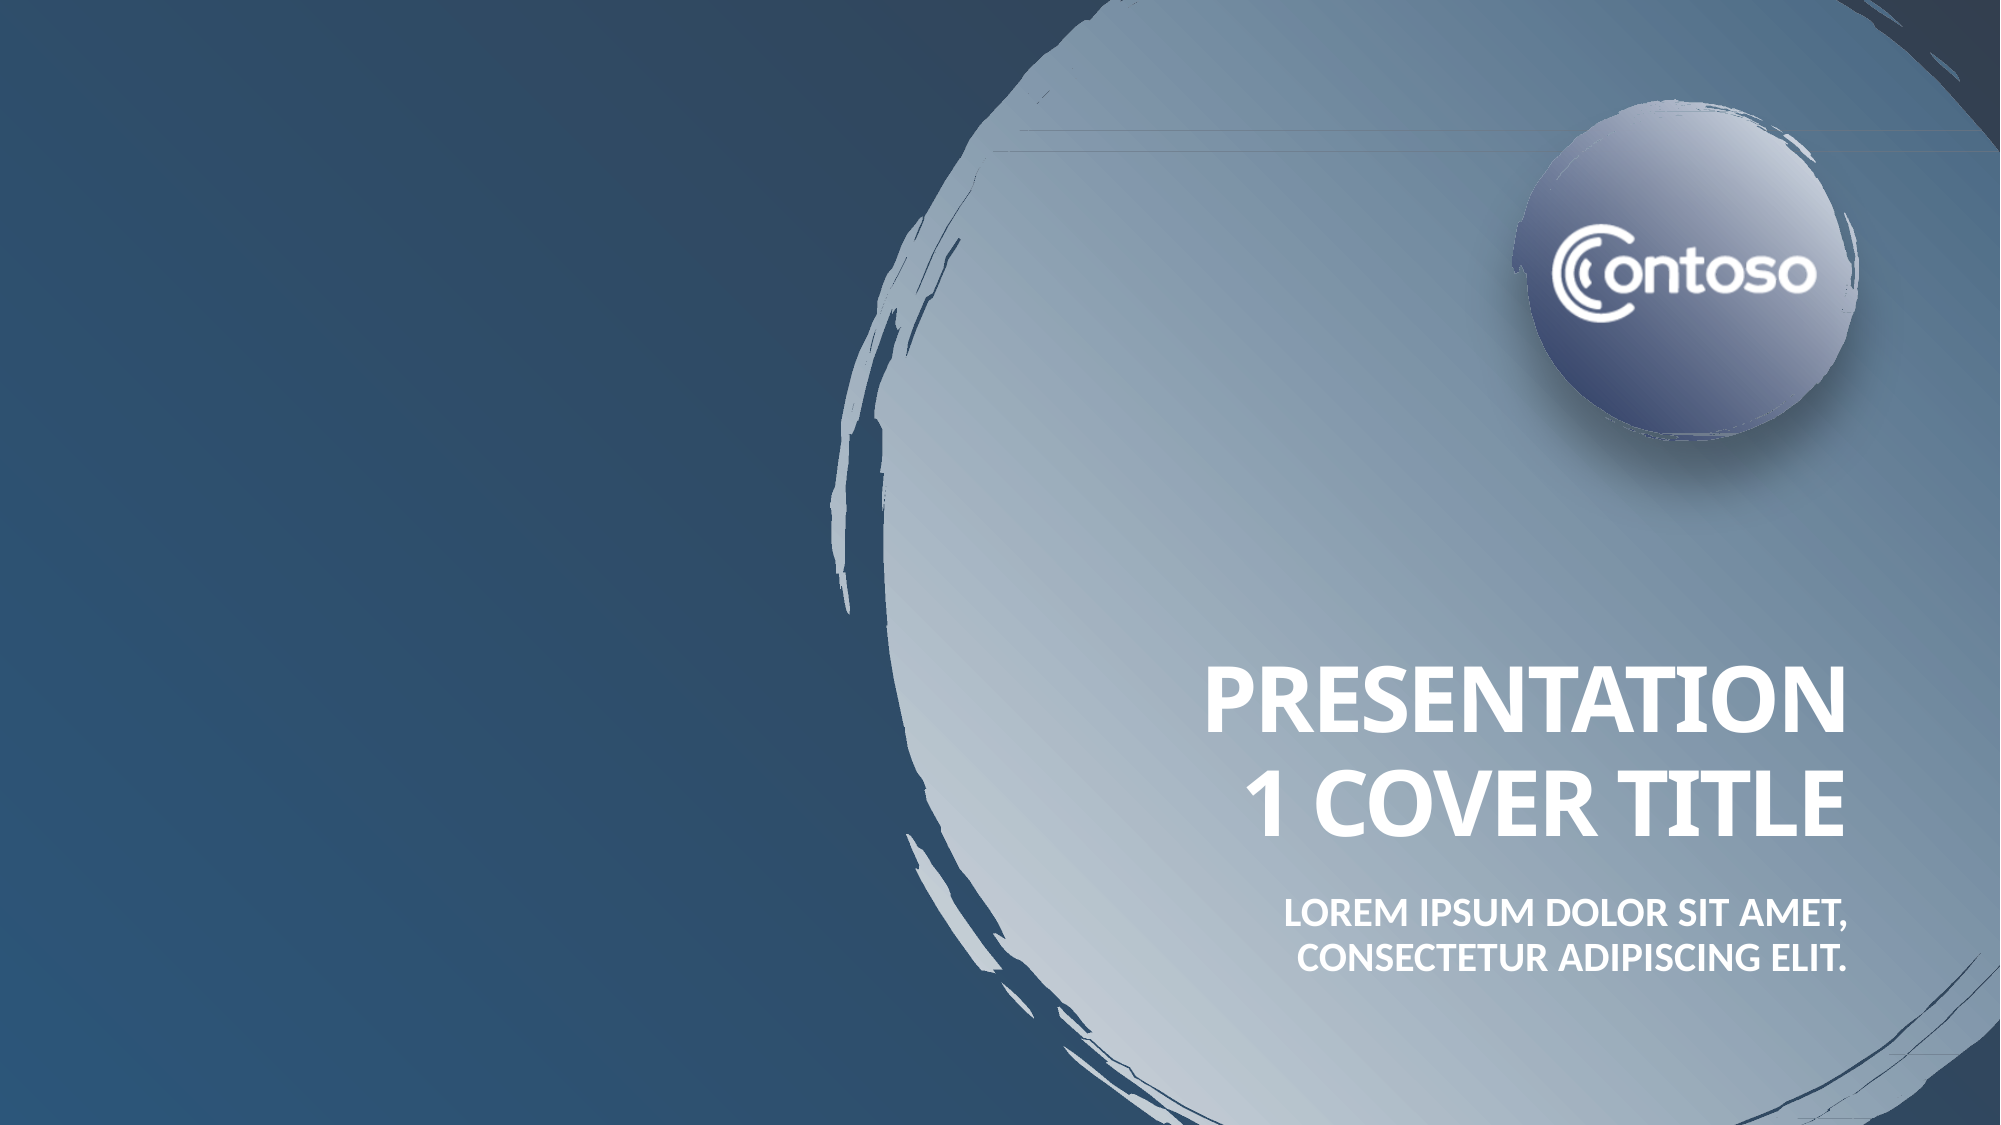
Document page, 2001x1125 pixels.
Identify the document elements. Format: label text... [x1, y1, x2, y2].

subtitle LOREM IPSUM DOLOR SIT AMET, CONSECTETUR ADIPISCING ELIT. [1176, 890, 1849, 1063]
text_box [1511, 98, 1860, 442]
title PRESENTATION 1 COVER title [1176, 514, 1849, 856]
picture [1542, 215, 1826, 325]
